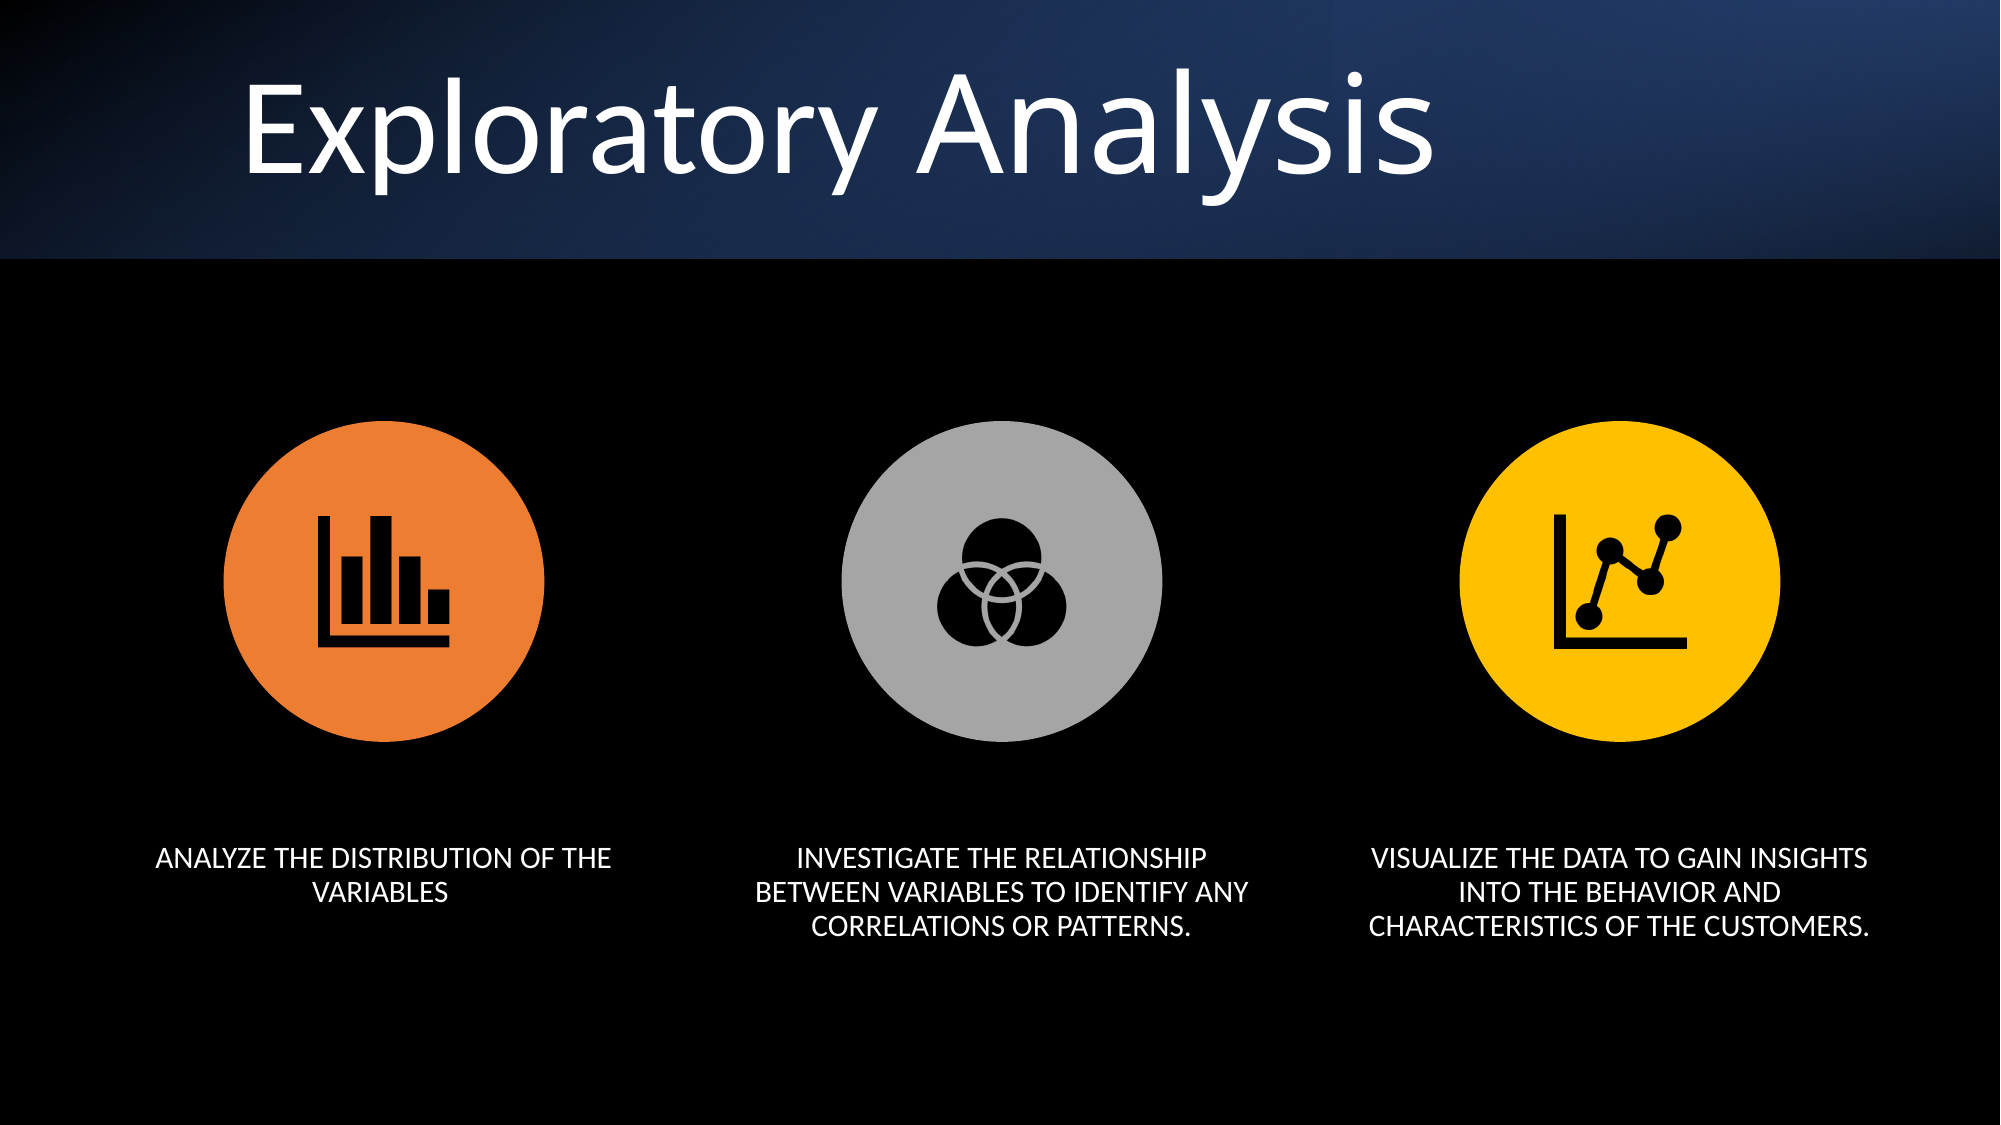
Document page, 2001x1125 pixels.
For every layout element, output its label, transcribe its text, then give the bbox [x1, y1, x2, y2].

title Exploratory Analysis [225, 57, 1873, 202]
text_box [0, 260, 2000, 1125]
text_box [105, 346, 1899, 1035]
text_box [0, 0, 2000, 260]
